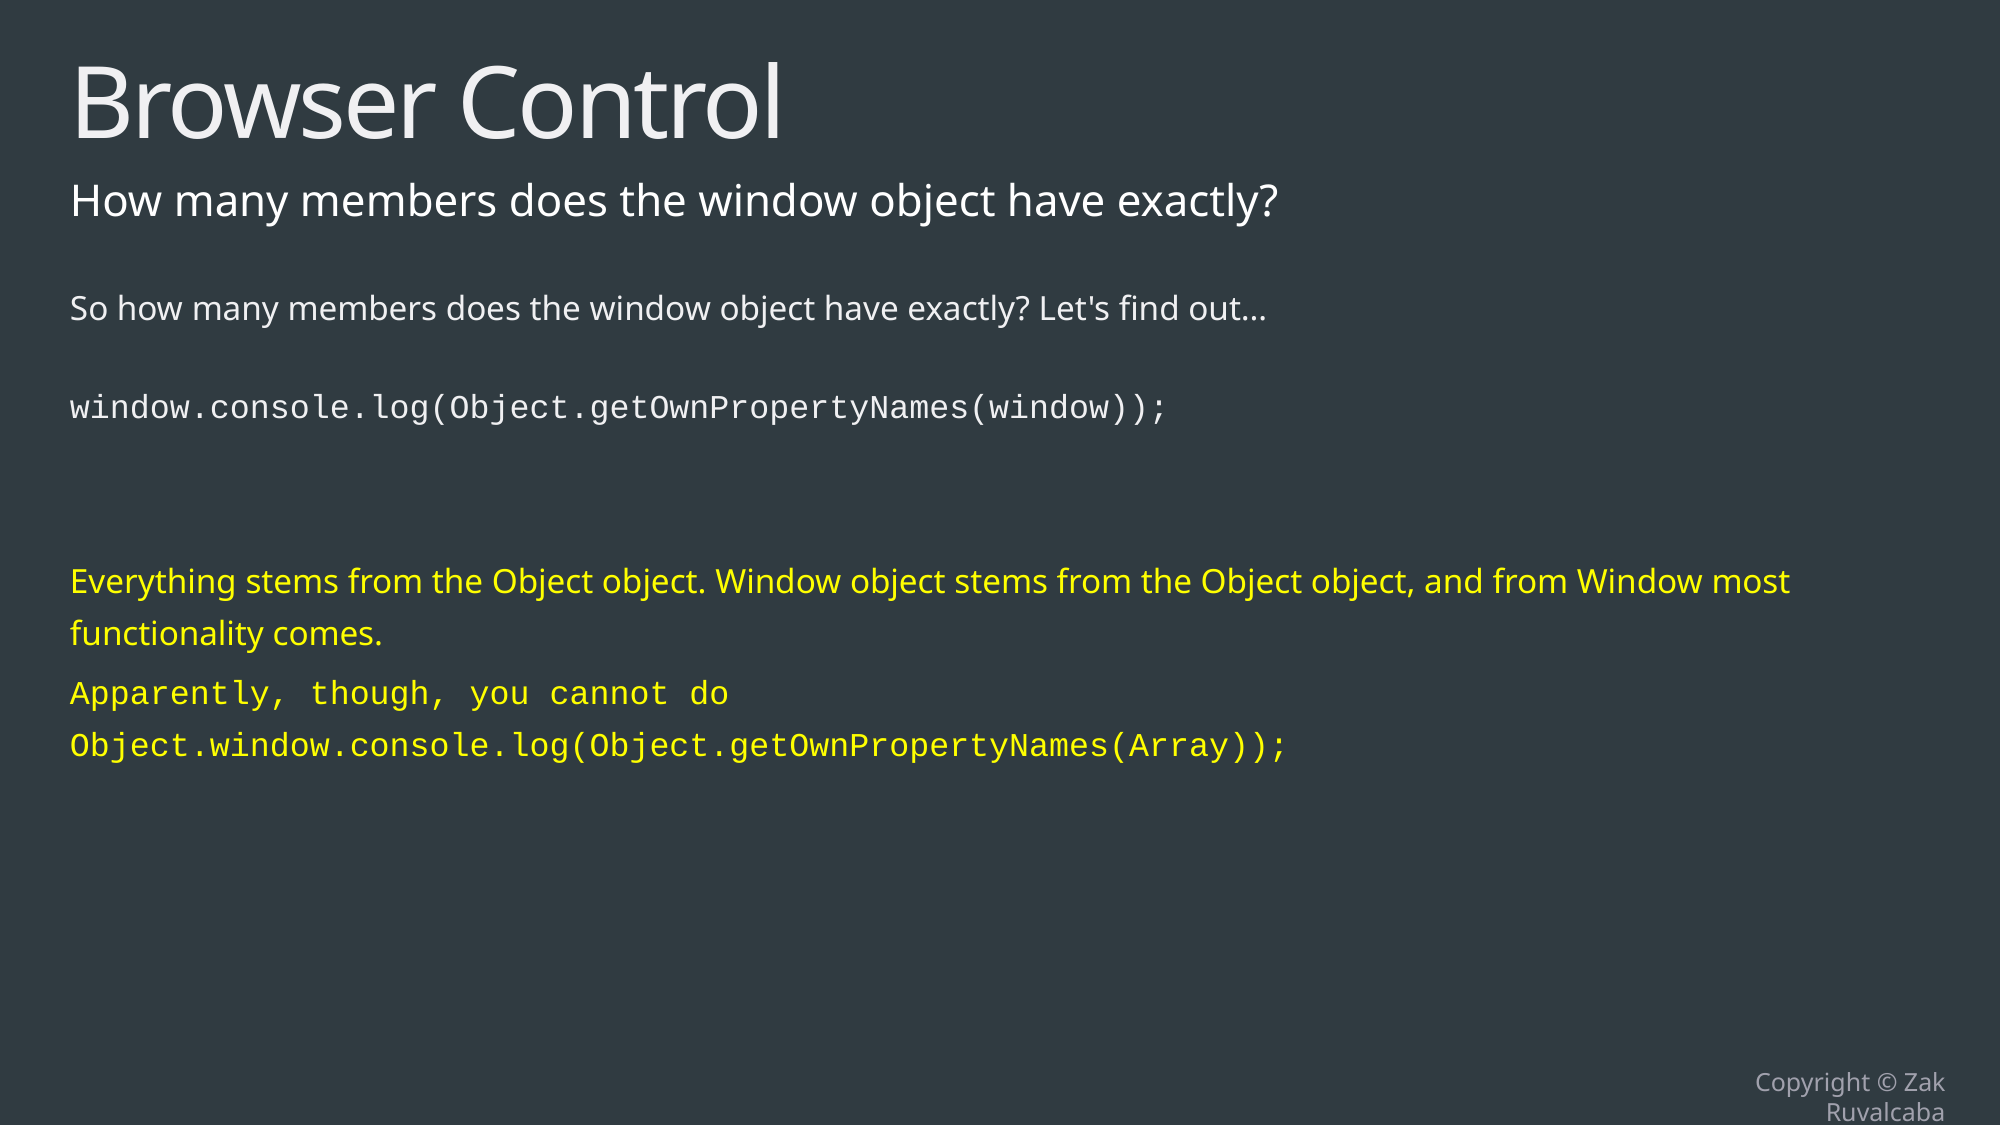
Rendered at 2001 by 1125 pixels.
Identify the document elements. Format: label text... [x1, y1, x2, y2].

title Browser Control [55, 30, 1819, 149]
list How many members does the window object have exactly? [55, 149, 1820, 209]
list So how many members does the window object have exactly? Let's find out… window.console.log(Object.getOwnPropertyNames(window)); Everything stems from the Object object. Window object stems from the Object object, and from Window most functionality comes. Apparently, though, you cannot do Object.window.console.log(Object.getOwnPropertyNames(Array)); [55, 267, 1940, 1035]
